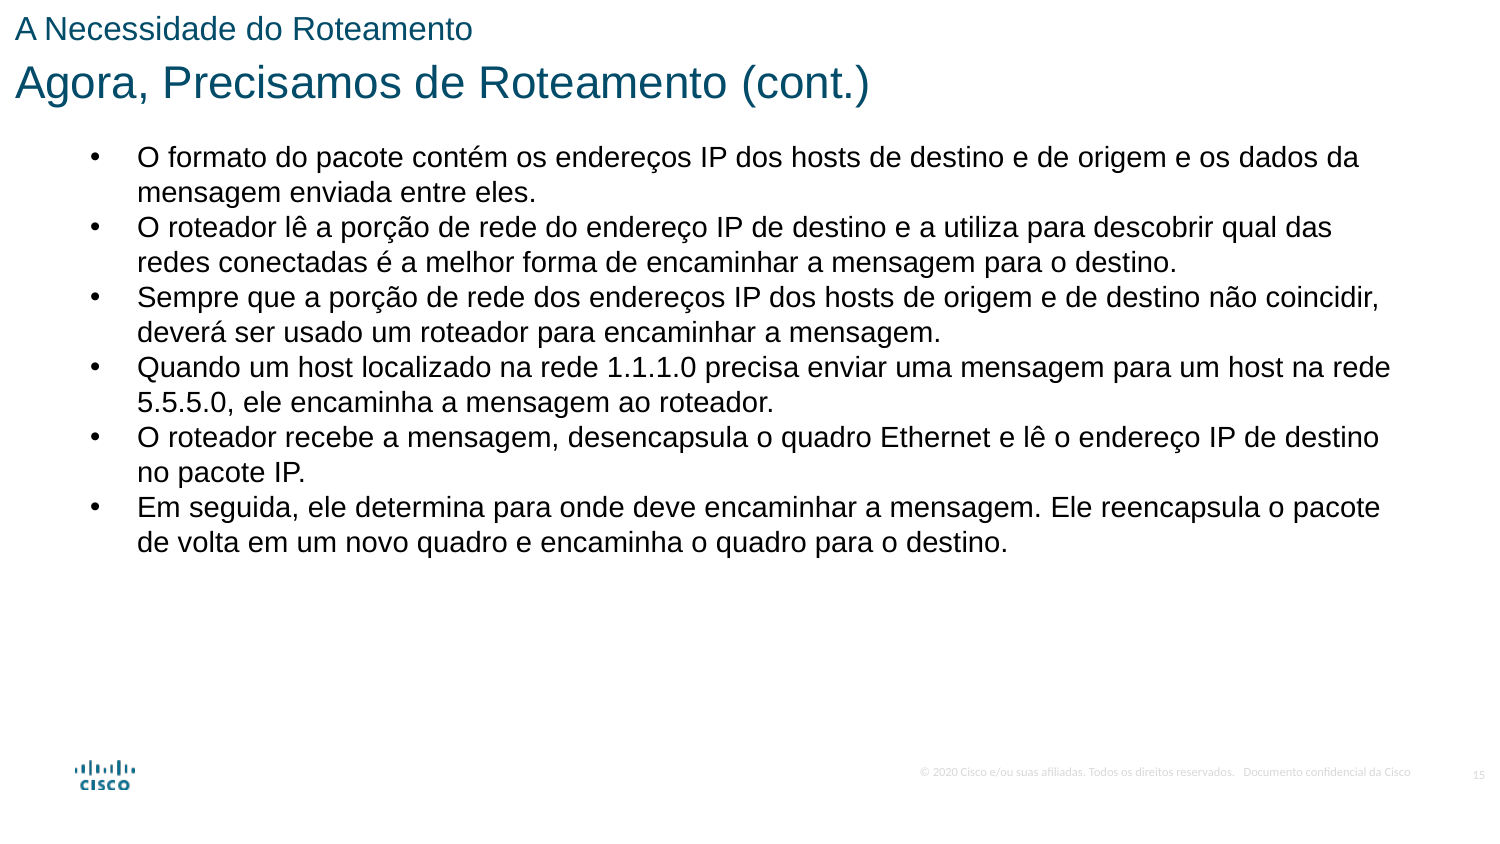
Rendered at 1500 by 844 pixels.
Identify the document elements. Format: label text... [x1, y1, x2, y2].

list Agora, Precisamos de Roteamento (cont.) [0, 45, 1500, 111]
picture [75, 759, 135, 790]
slide_number 15 [1425, 759, 1500, 797]
text_box O formato do pacote contém os endereços IP dos hosts de destino e de origem e os dados da mensagem enviada entre eles. O roteador lê a porção de rede do endereço IP de destino e a utiliza para descobrir qual das redes conectadas é a melhor forma de encaminhar a mensagem para o destino. Sempre que a porção de rede dos endereços IP dos hosts de origem e de destino não coincidir, deverá ser usado um roteador para encaminhar a mensagem. Quando um host localizado na rede 1.1.1.0 precisa enviar uma mensagem para um host na rede 5.5.5.0, ele encaminha a mensagem ao roteador. O roteador recebe a mensagem, desencapsula o quadro Ethernet e lê o endereço IP de destino no pacote IP. Em seguida, ele determina para onde deve encaminhar a mensagem. Ele reencapsula o pacote de volta em um novo quadro e encaminha o quadro para o destino. [75, 131, 1426, 587]
list A Necessidade do Roteamento [0, 0, 1500, 45]
